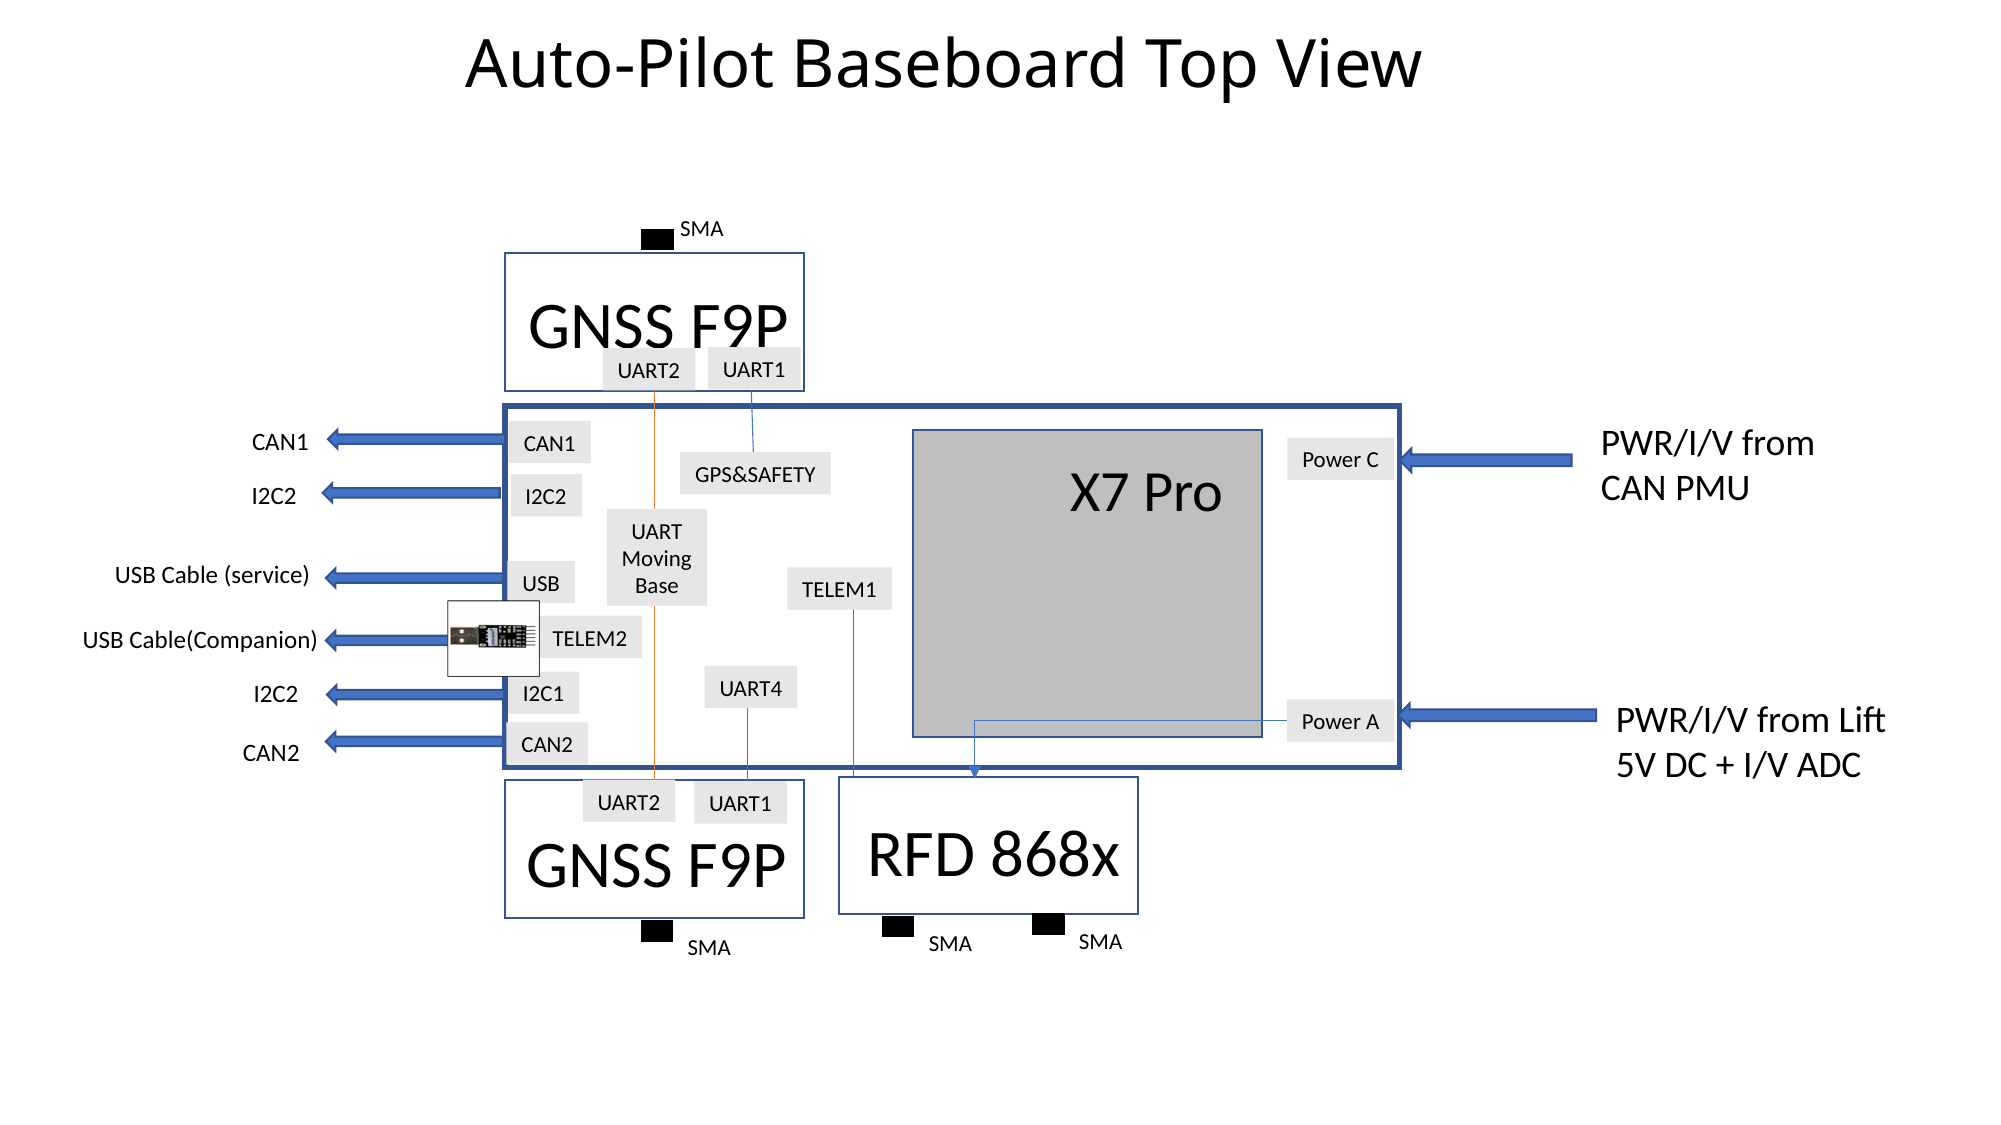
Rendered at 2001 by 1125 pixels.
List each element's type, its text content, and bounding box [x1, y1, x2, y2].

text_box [751, 390, 755, 485]
title Auto-Pilot Baseboard Top View [392, 14, 1497, 110]
text_box GNSS F9P [514, 274, 805, 369]
text_box [321, 480, 501, 505]
text_box GNSS F9P [511, 813, 802, 909]
text_box [328, 566, 505, 590]
text_box I2C2 [236, 471, 316, 517]
text_box Power C [1287, 437, 1394, 480]
text_box [325, 682, 506, 707]
text_box [504, 252, 805, 392]
text_box USB Cable (service) [100, 551, 328, 597]
text_box TELEM1 [787, 567, 892, 610]
text_box UART Moving Base [606, 508, 654, 606]
text_box UART2 [602, 348, 696, 391]
text_box [912, 429, 1263, 738]
text_box X7 Pro [1055, 445, 1239, 531]
text_box TELEM2 [540, 615, 643, 658]
text_box UART2 [582, 779, 676, 822]
text_box PWR/I/V from CAN PMU [1586, 410, 1831, 515]
text_box [324, 729, 505, 754]
text_box [504, 779, 805, 919]
text_box SMA [1063, 919, 1138, 962]
text_box CAN2 [506, 722, 589, 765]
text_box USB [507, 561, 575, 604]
text_box RFD 868x [852, 802, 1136, 898]
text_box CAN1 [237, 418, 327, 463]
text_box [641, 229, 674, 250]
text_box I2C2 [510, 474, 582, 517]
text_box [1032, 913, 1065, 935]
text_box I2C1 [508, 671, 580, 714]
text_box [838, 776, 1139, 915]
text_box CAN2 [228, 729, 317, 774]
text_box UART4 [704, 665, 798, 709]
text_box [327, 427, 507, 452]
text_box [504, 405, 654, 769]
text_box USB Cable(Companion) [67, 615, 348, 661]
picture [448, 592, 540, 685]
text_box [1396, 700, 1598, 730]
text_box [641, 920, 673, 942]
text_box UART1 [694, 781, 787, 824]
text_box [882, 916, 914, 937]
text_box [974, 720, 1287, 779]
text_box [348, 634, 447, 647]
text_box Power A [1286, 699, 1395, 742]
text_box [655, 405, 1401, 769]
text_box SMA [672, 925, 746, 968]
text_box PWR/I/V from Lift 5V DC + I/V ADC [1601, 688, 1902, 793]
text_box I2C2 [238, 669, 320, 715]
text_box [1398, 446, 1573, 475]
text_box UART Moving Base [655, 508, 707, 606]
text_box UART1 [708, 347, 801, 390]
text_box SMA [665, 206, 739, 249]
text_box CAN1 [508, 420, 591, 464]
text_box SMA [913, 921, 988, 964]
text_box GPS&SAFETY [680, 452, 831, 495]
